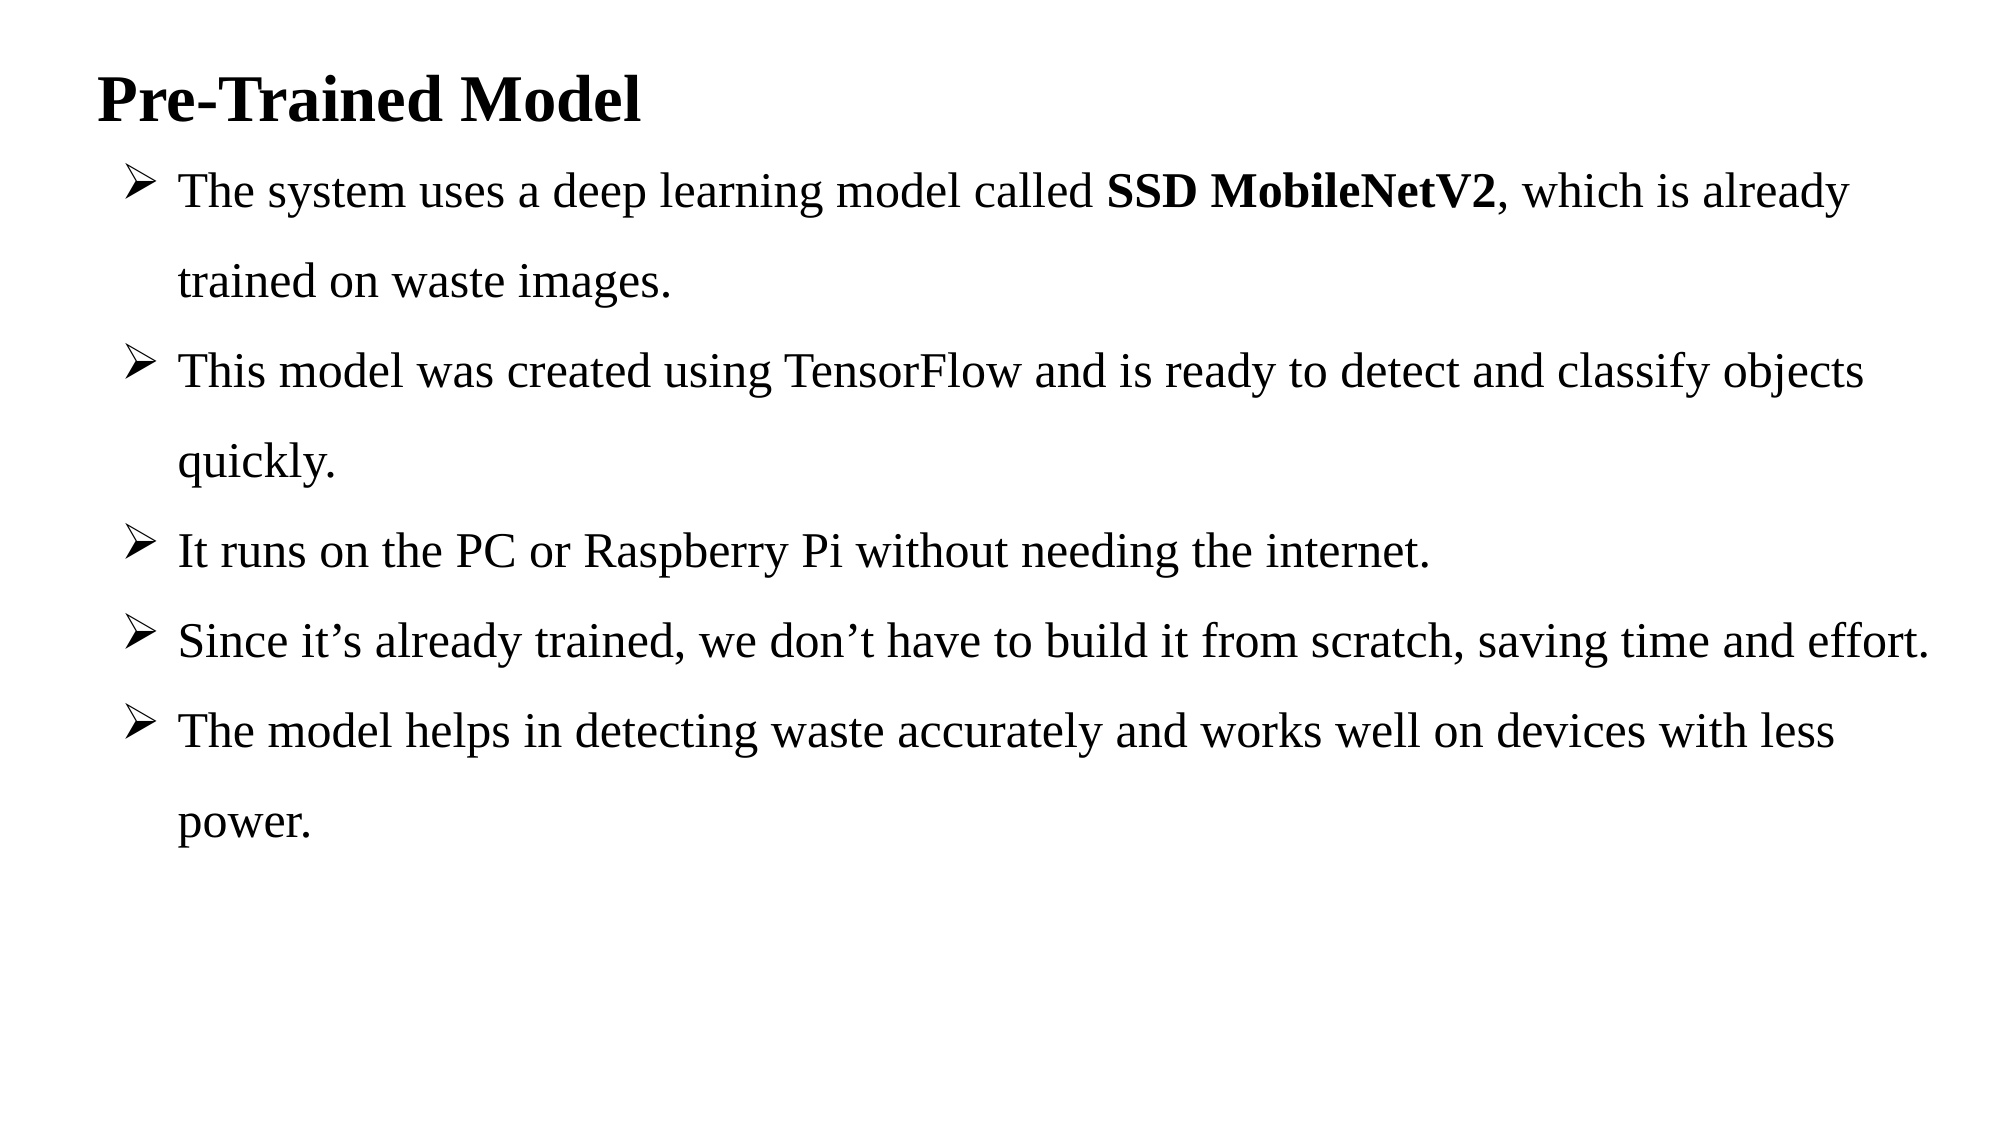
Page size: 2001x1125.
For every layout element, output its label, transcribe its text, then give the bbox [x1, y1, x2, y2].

list Pre-Trained Model [82, 6, 726, 103]
text_box The system uses a deep learning model called SSD MobileNetV2, which is already trained on waste images. This model was created using TensorFlow and is ready to detect and classify objects quickly. It runs on the PC or Raspberry Pi without needing the internet. Since it’s already trained, we don’t have to build it from scratch, saving time and effort. The model helps in detecting waste accurately and works well on devices with less power. [106, 120, 1968, 856]
